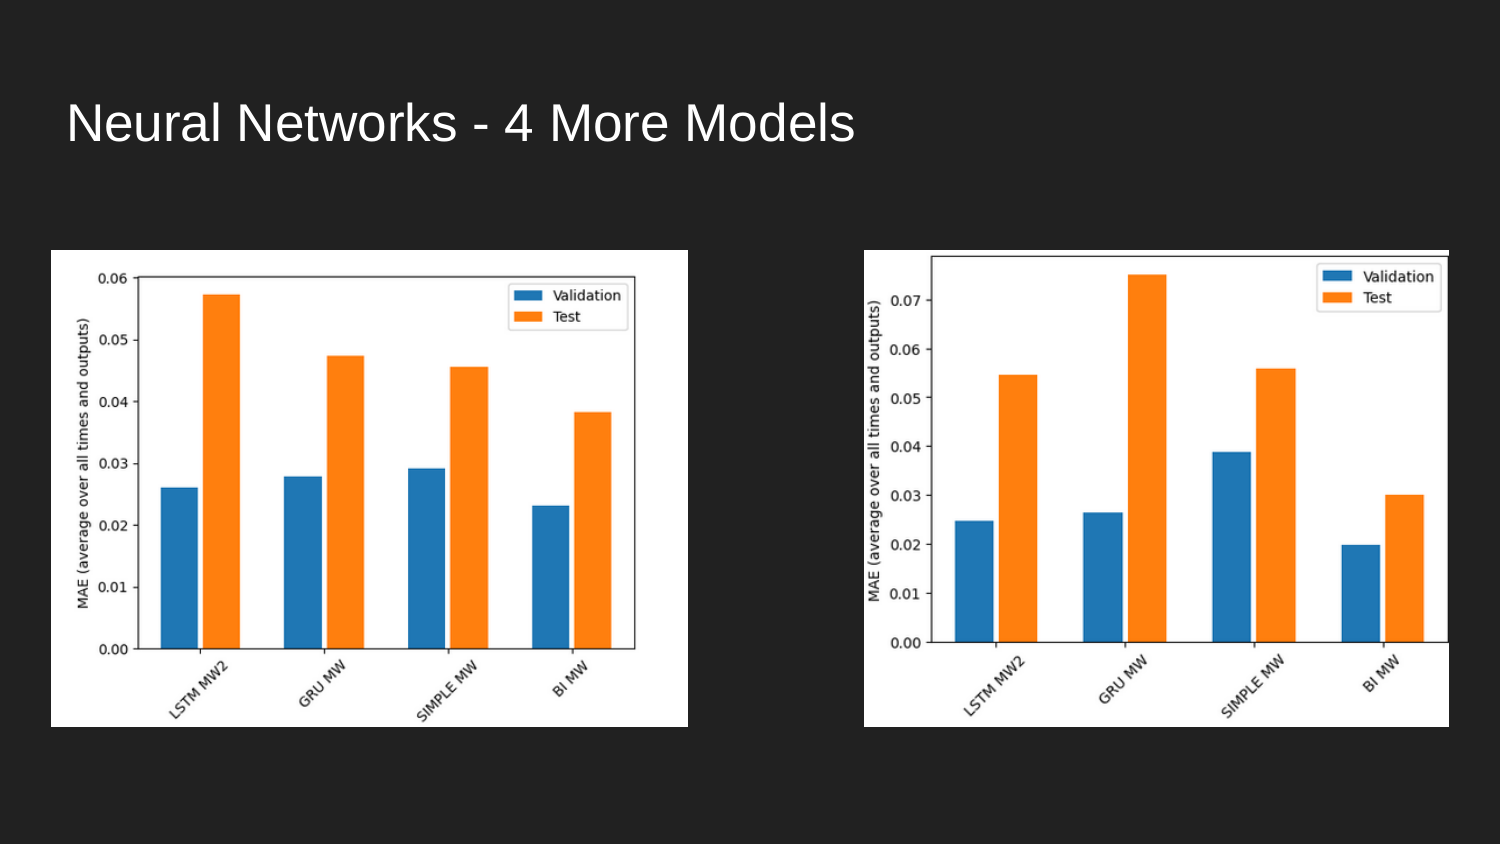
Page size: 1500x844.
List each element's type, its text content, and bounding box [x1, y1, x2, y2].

picture [50, 250, 688, 727]
picture [864, 250, 1450, 727]
title Neural Networks - 4 More Models [51, 72, 1449, 167]
